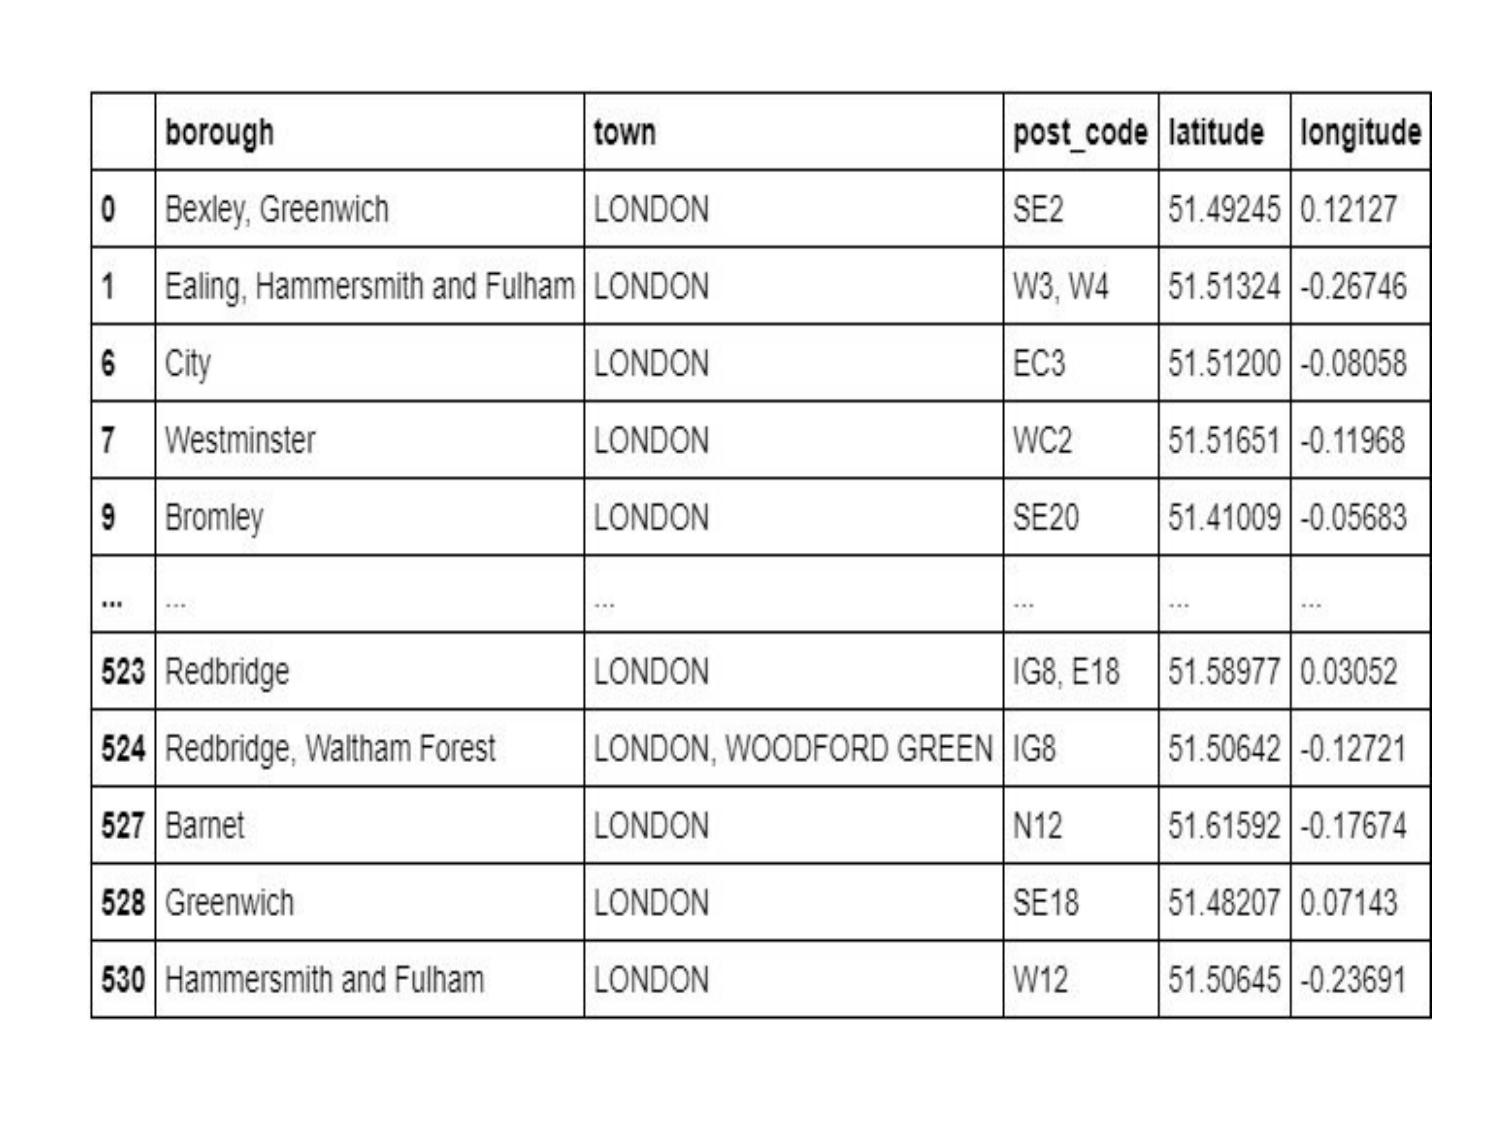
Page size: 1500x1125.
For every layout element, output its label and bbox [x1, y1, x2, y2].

list [87, 87, 1432, 1026]
